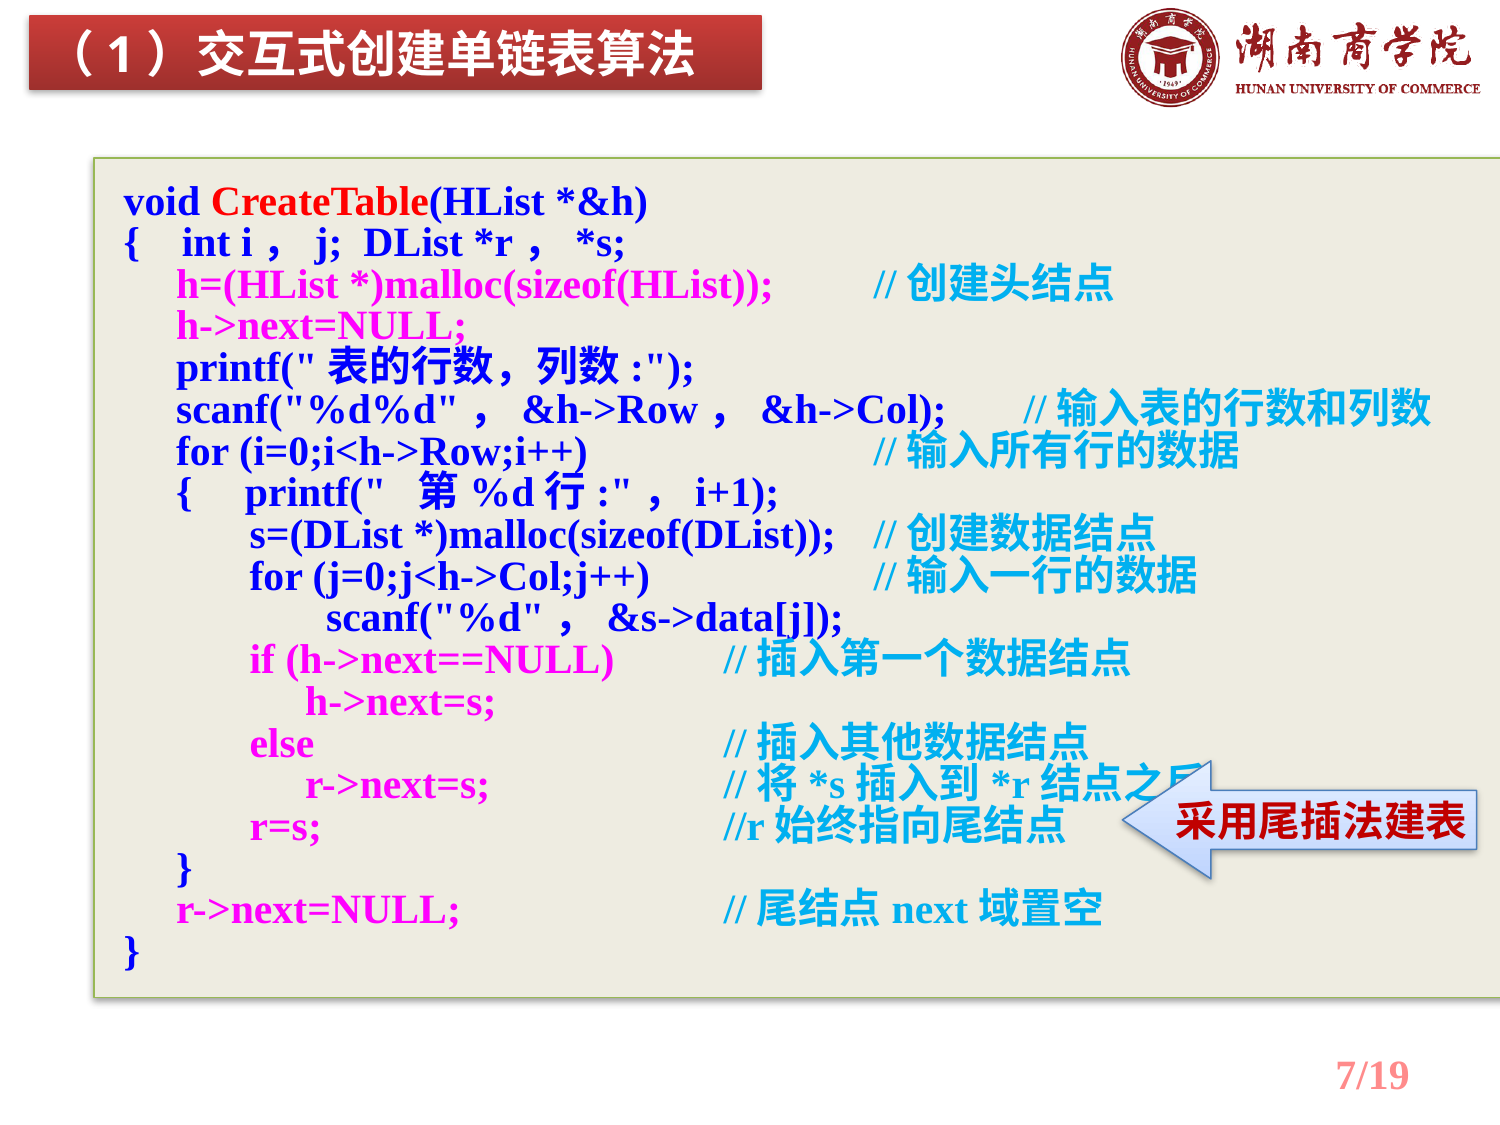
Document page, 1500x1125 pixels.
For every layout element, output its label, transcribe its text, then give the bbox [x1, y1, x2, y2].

text_box void CreateTable(HList *&h) { int i，j; DList *r，*s; h=(HList *)malloc(sizeof(HList)); //创建头结点 h->next=NULL; printf("表的行数，列数:"); scanf("%d%d"，&h->Row，&h->Col); //输入表的行数和列数 for (i=0;i<h->Row;i++) //输入所有行的数据 { printf(" 第%d行:"，i+1); s=(DList *)malloc(sizeof(DList)); //创建数据结点 for (j=0;j<h->Col;j++) //输入一行的数据 scanf("%d"，&s->data[j]); if (h->next==NULL) //插入第一个数据结点 h->next=s; else //插入其他数据结点 r->next=s; //将*s插入到*r结点之后 r=s; //r始终指向尾结点 } r->next=NULL; //尾结点next域置空 } [93, 157, 1500, 998]
picture [1091, 0, 1500, 113]
slide_number 7/19 [1074, 1042, 1425, 1103]
text_box 采用尾插法建表 [1121, 760, 1478, 880]
text_box （1）交互式创建单链表算法 [29, 15, 762, 90]
